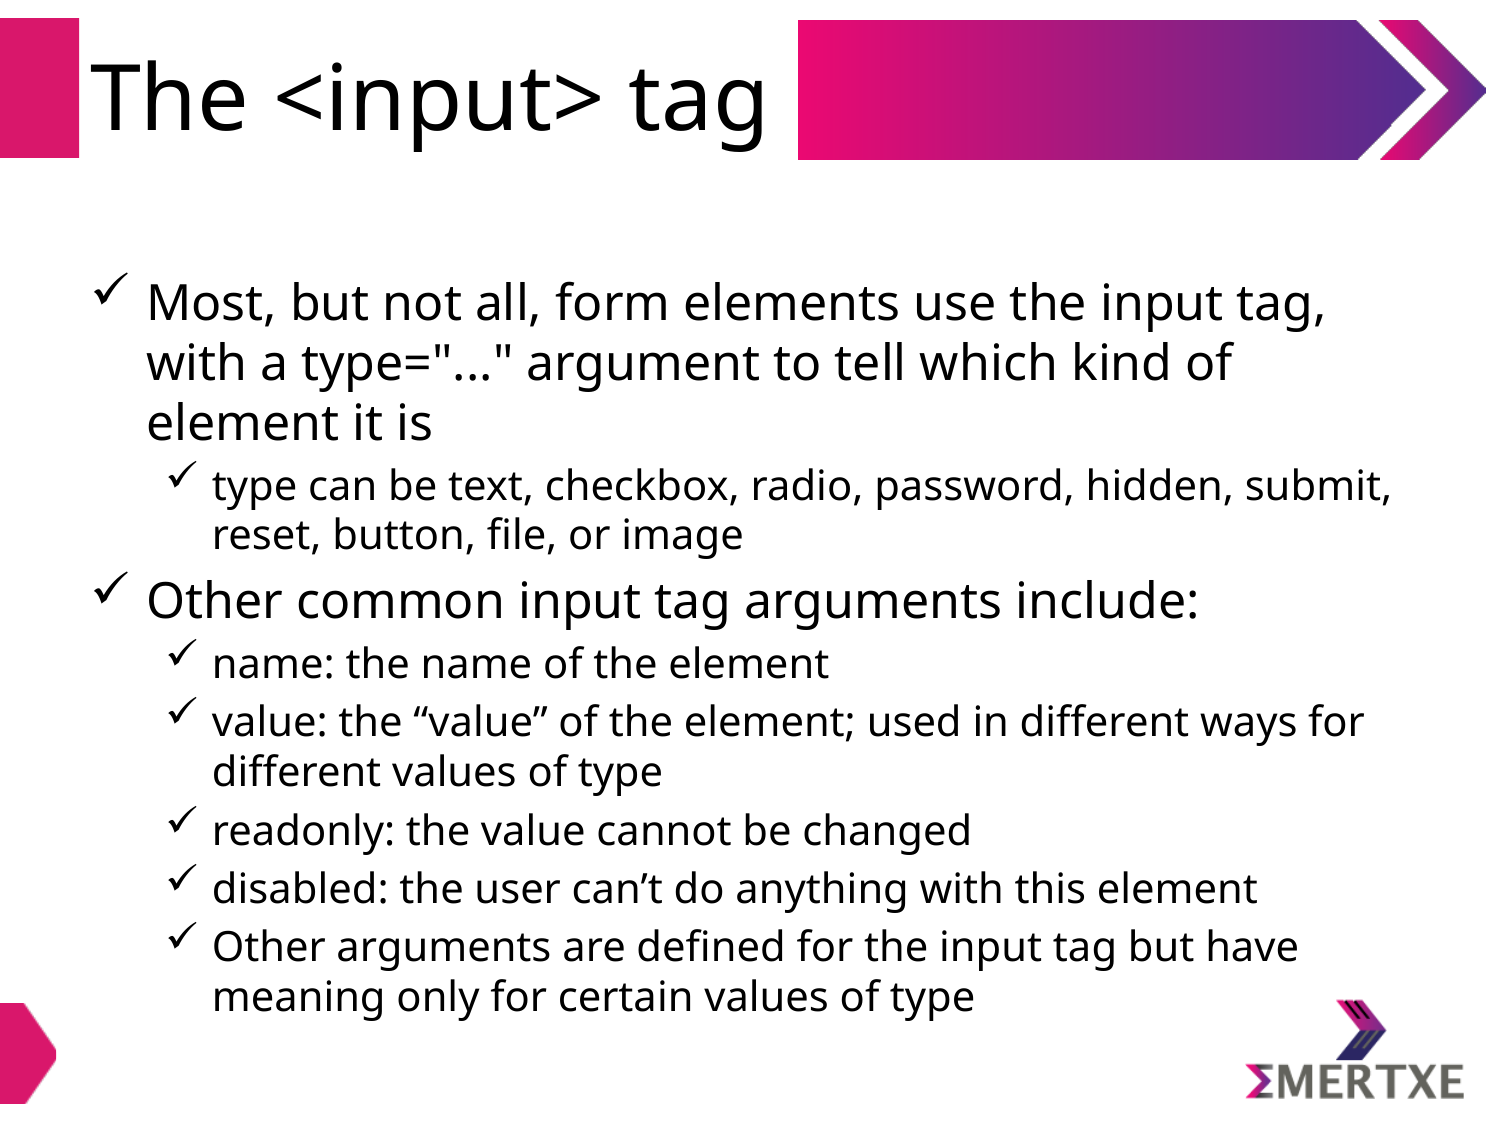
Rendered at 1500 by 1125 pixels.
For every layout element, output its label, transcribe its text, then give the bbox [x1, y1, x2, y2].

picture [1425, 20, 1486, 160]
list Most, but not all, form elements use the input tag, with a type="..." argument to tell which kind of element it is type can be text, checkbox, radio, password, hidden, submit, reset, button, file, or image Other common input tag arguments include: name: the name of the element value: the “value” of the element; used in different ways for different values of type readonly: the value cannot be changed disabled: the user can’t do anything with this element Other arguments are defined for the input tag but have meaning only for certain values of type [75, 262, 1425, 1005]
picture [1245, 996, 1465, 1099]
title The <input> tag [75, 0, 1425, 188]
